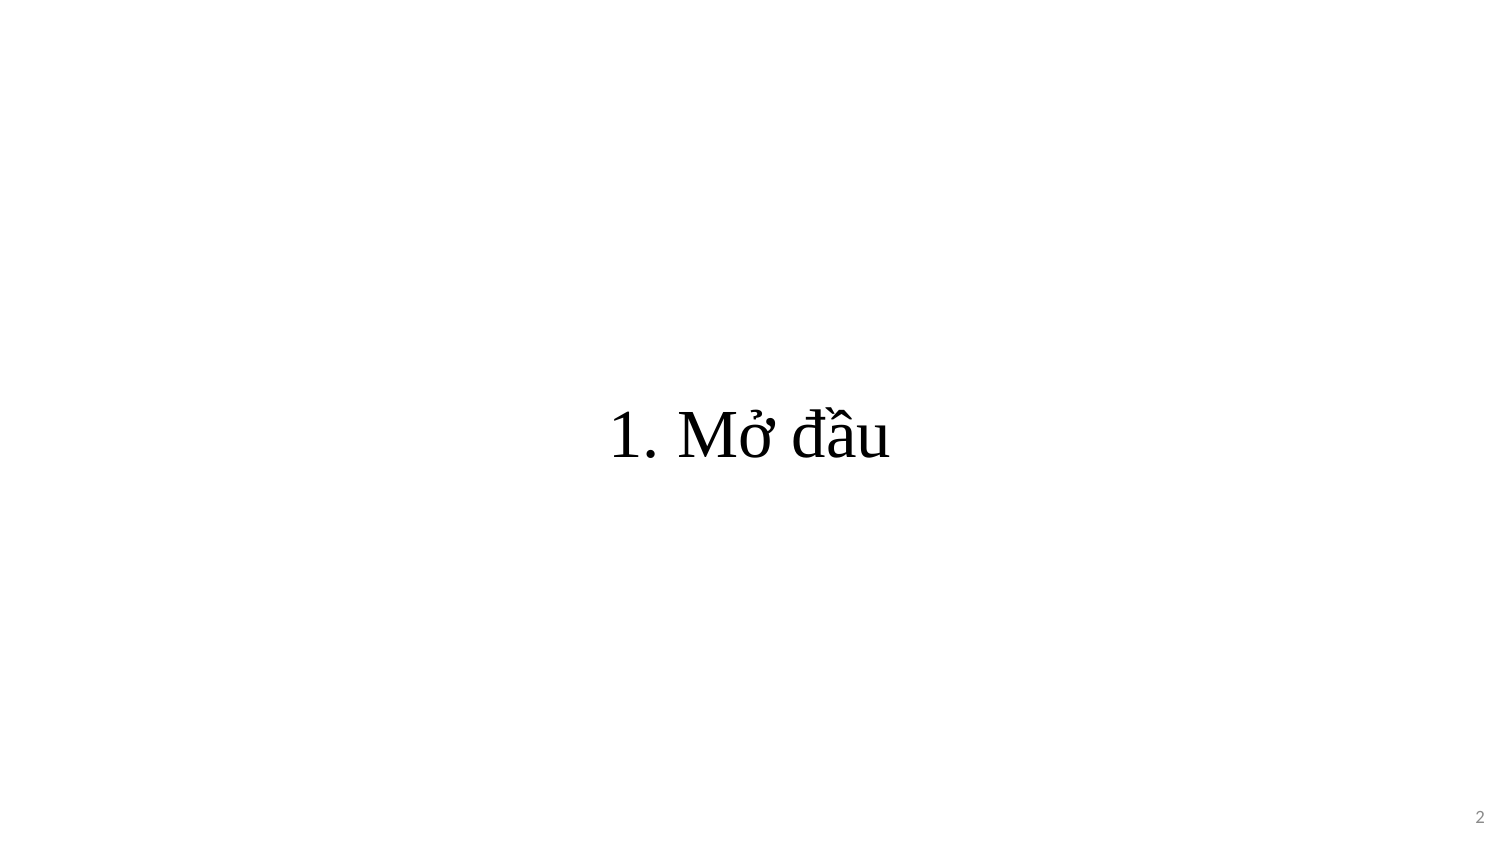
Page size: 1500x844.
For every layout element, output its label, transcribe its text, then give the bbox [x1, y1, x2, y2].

title 1. Mở đầu [434, 297, 1066, 488]
slide_number 2 [1403, 789, 1500, 844]
